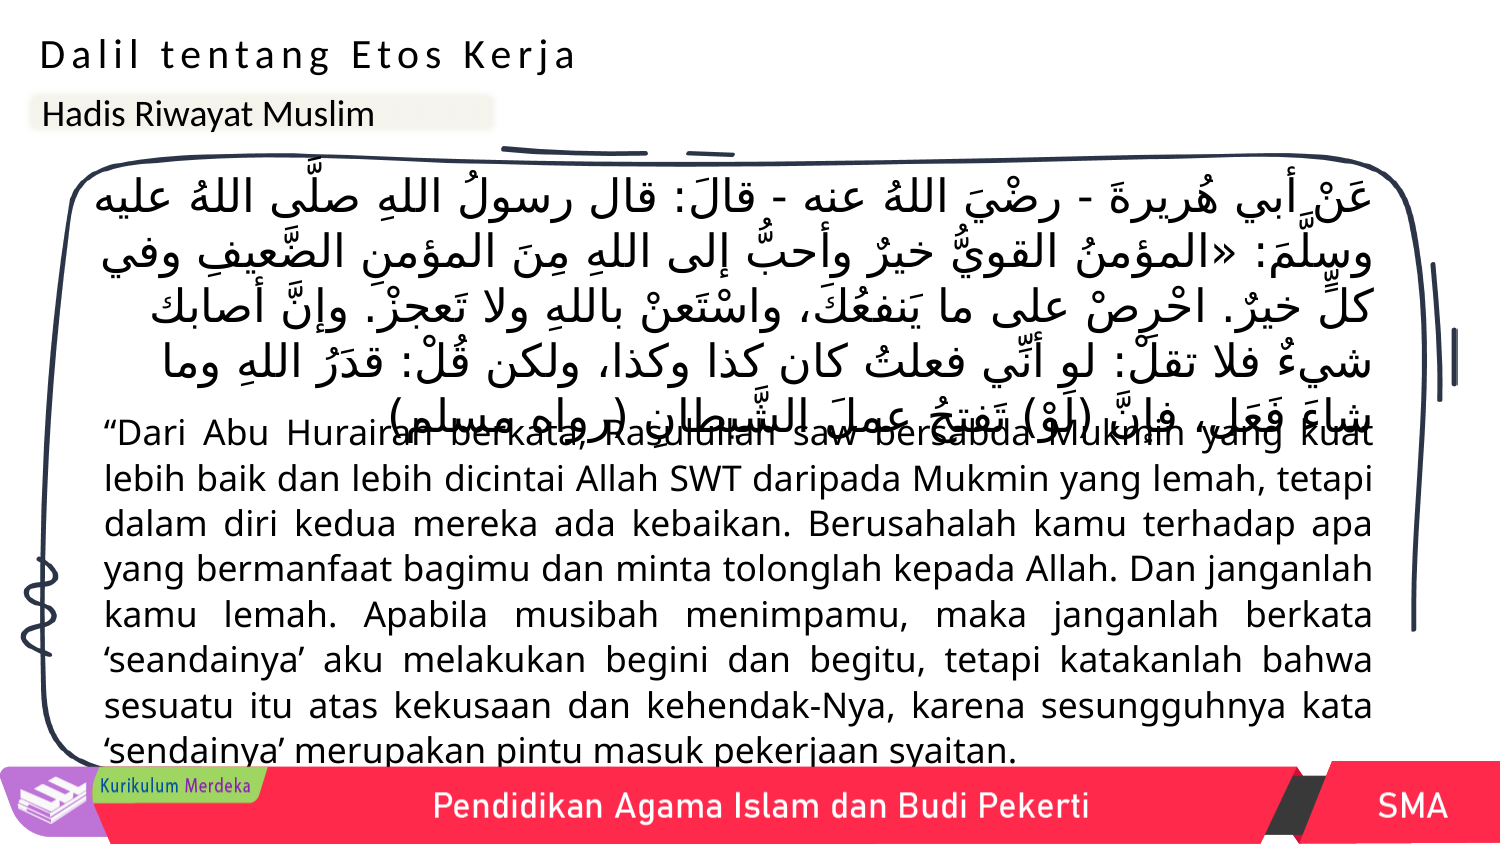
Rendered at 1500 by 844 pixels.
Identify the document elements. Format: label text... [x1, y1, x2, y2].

text_box Hadis Riwayat Muslim [31, 97, 492, 128]
picture [0, 146, 1500, 844]
text_box Dalil tentang Etos Kerja [24, 19, 936, 84]
